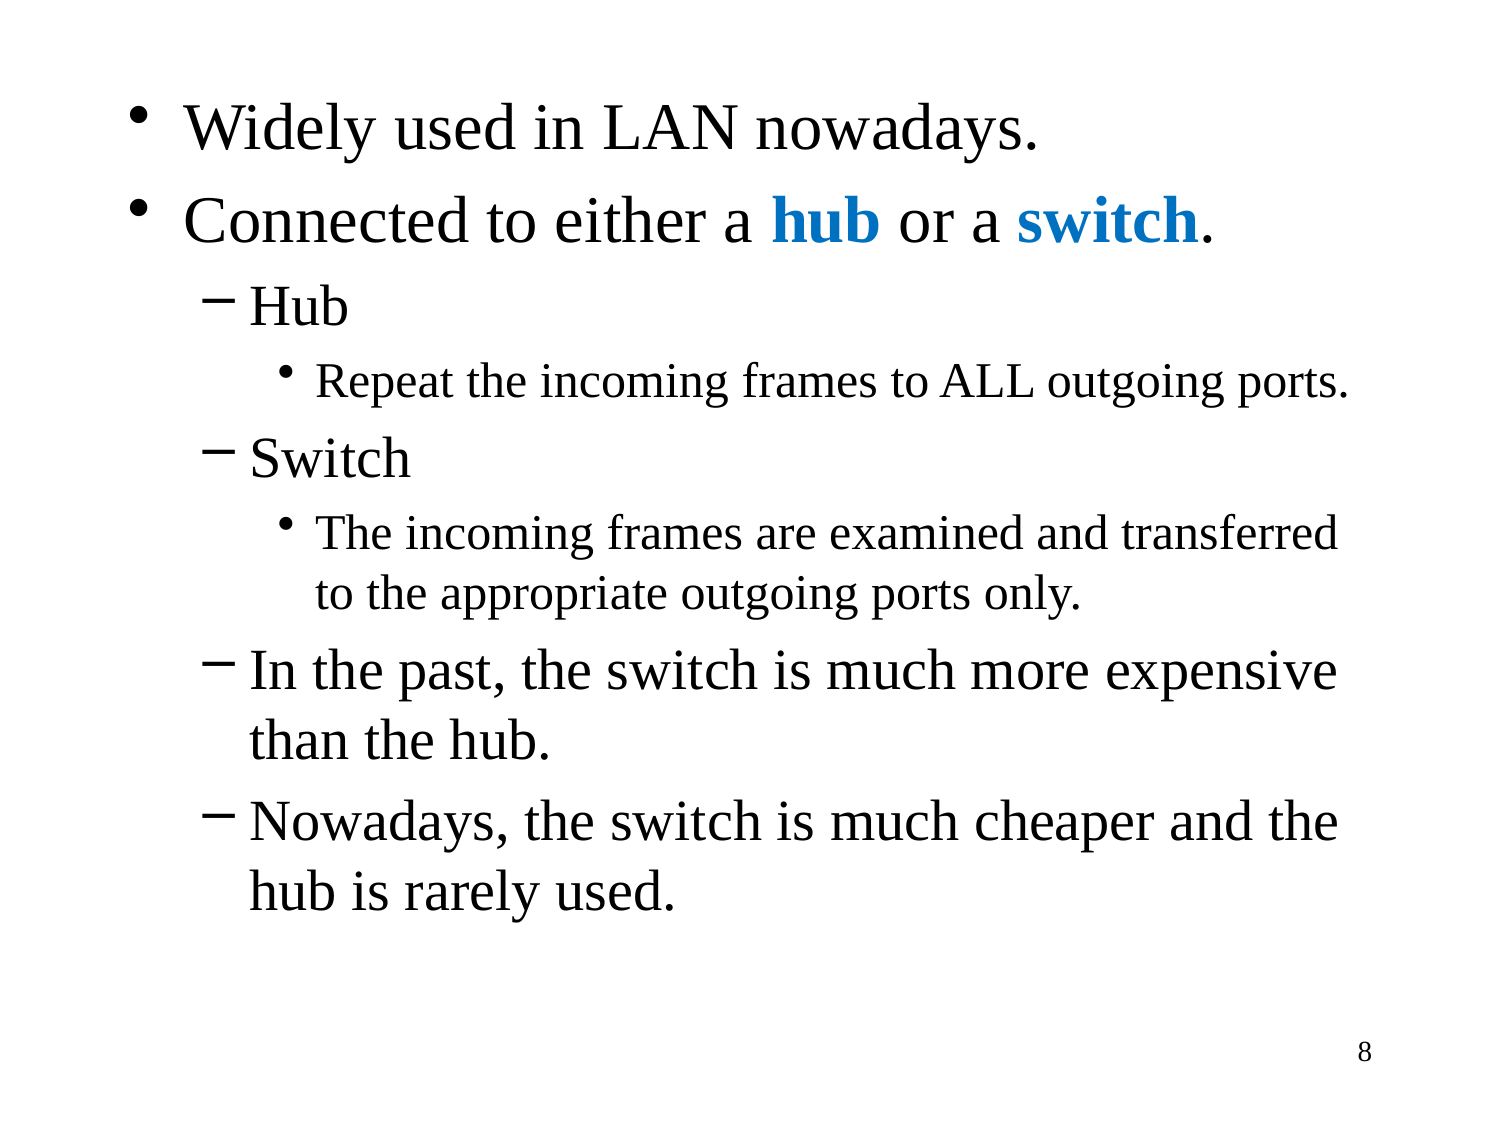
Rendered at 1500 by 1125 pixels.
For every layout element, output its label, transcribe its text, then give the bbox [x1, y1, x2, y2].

list Widely used in LAN nowadays. Connected to either a hub or a switch. Hub Repeat the incoming frames to ALL outgoing ports. Switch The incoming frames are examined and transferred to the appropriate outgoing ports only. In the past, the switch is much more expensive than the hub. Nowadays, the switch is much cheaper and the hub is rarely used. [112, 75, 1388, 1000]
slide_number 8 [1074, 1024, 1388, 1101]
